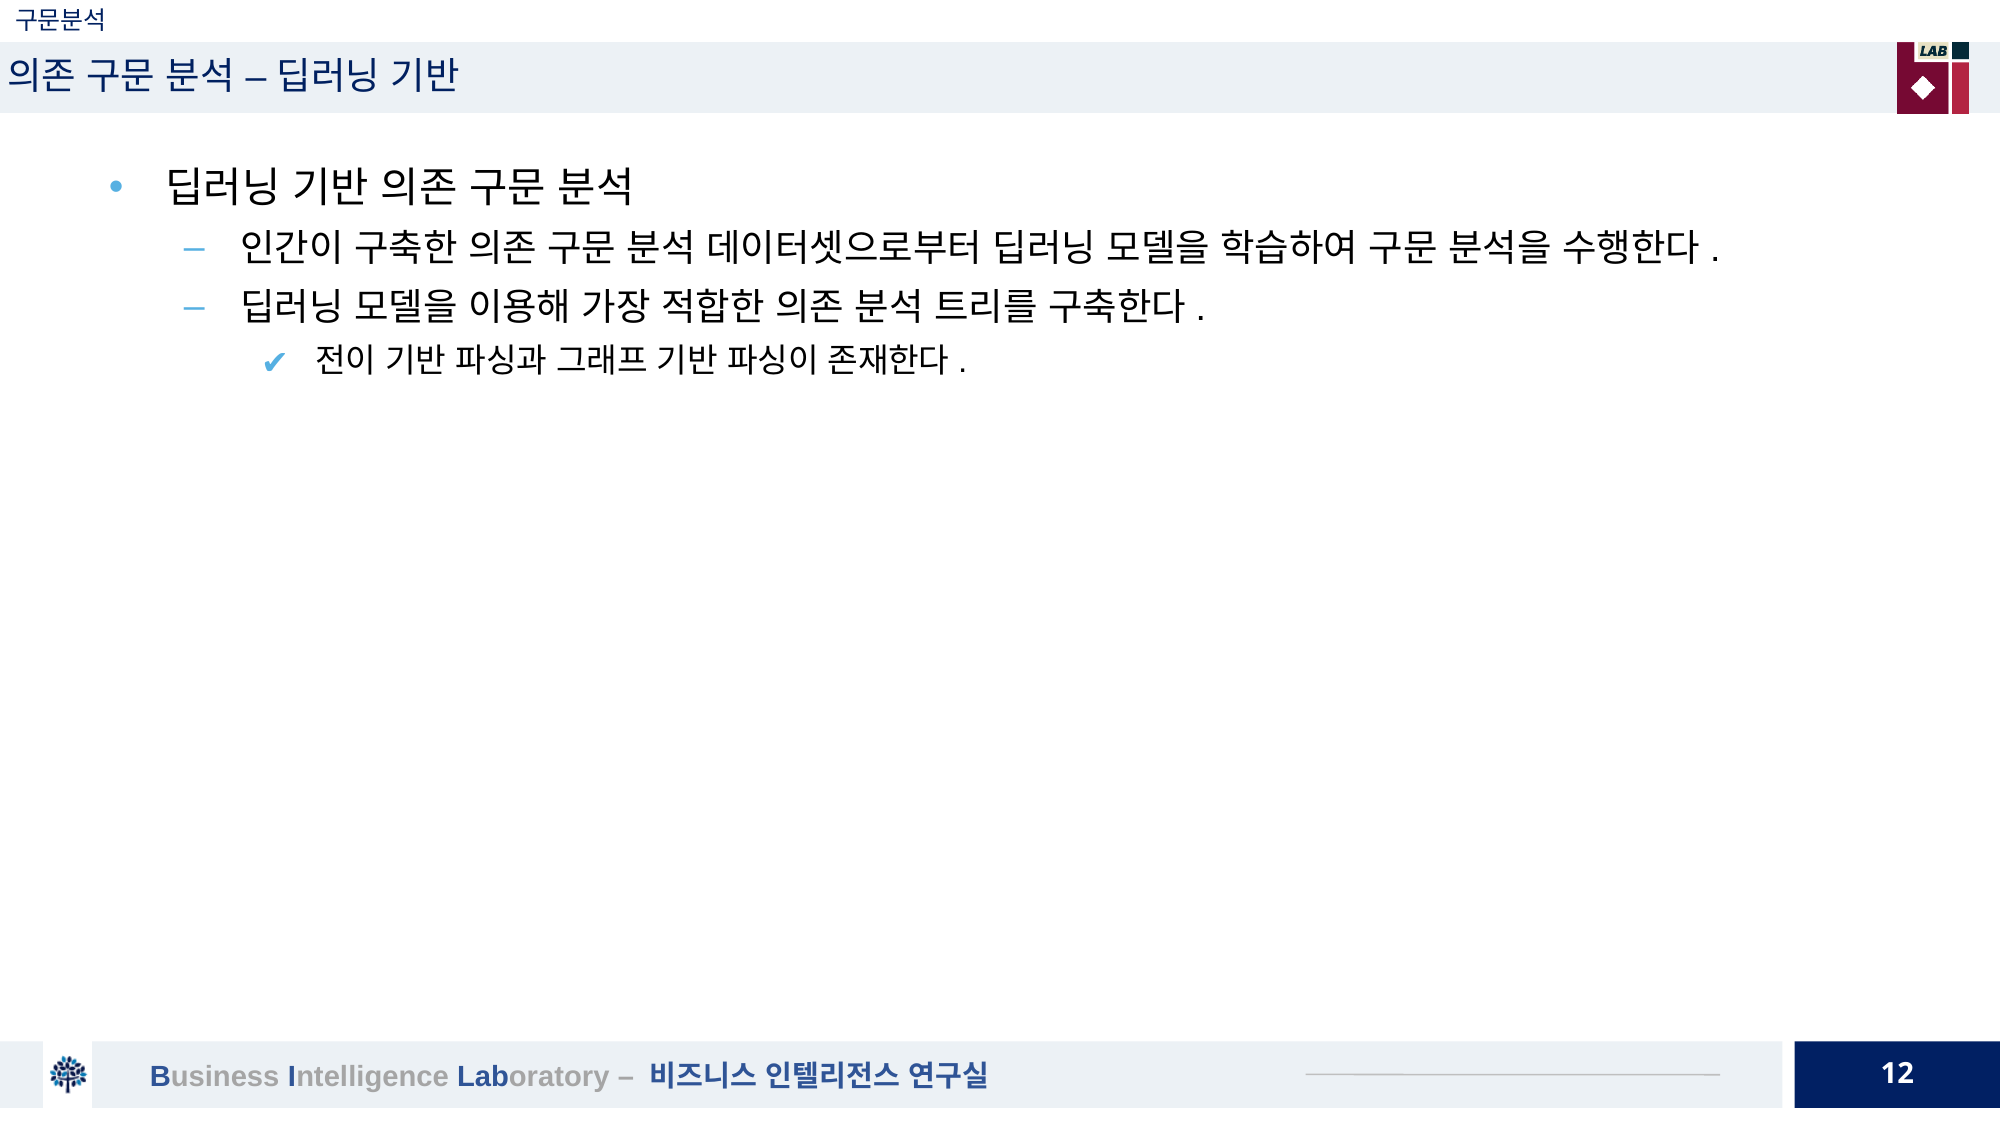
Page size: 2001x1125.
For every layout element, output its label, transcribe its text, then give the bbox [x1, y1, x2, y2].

subtitle 의존 구문 분석 – 딥러닝 기반 [0, 42, 1318, 113]
slide_number 12 [1825, 1044, 1970, 1105]
title 구문분석 [0, 0, 598, 42]
list 딥러닝 기반 의존 구문 분석 인간이 구축한 의존 구문 분석 데이터셋으로부터 딥러닝 모델을 학습하여 구문 분석을 수행한다. 딥러닝 모델을 이용해 가장 적합한 의존 분석 트리를 구축한다. 전이 기반 파싱과 그래프 기반 파싱이 존재한다. [73, 138, 1927, 932]
picture [1897, 41, 1969, 114]
picture [43, 1041, 92, 1108]
